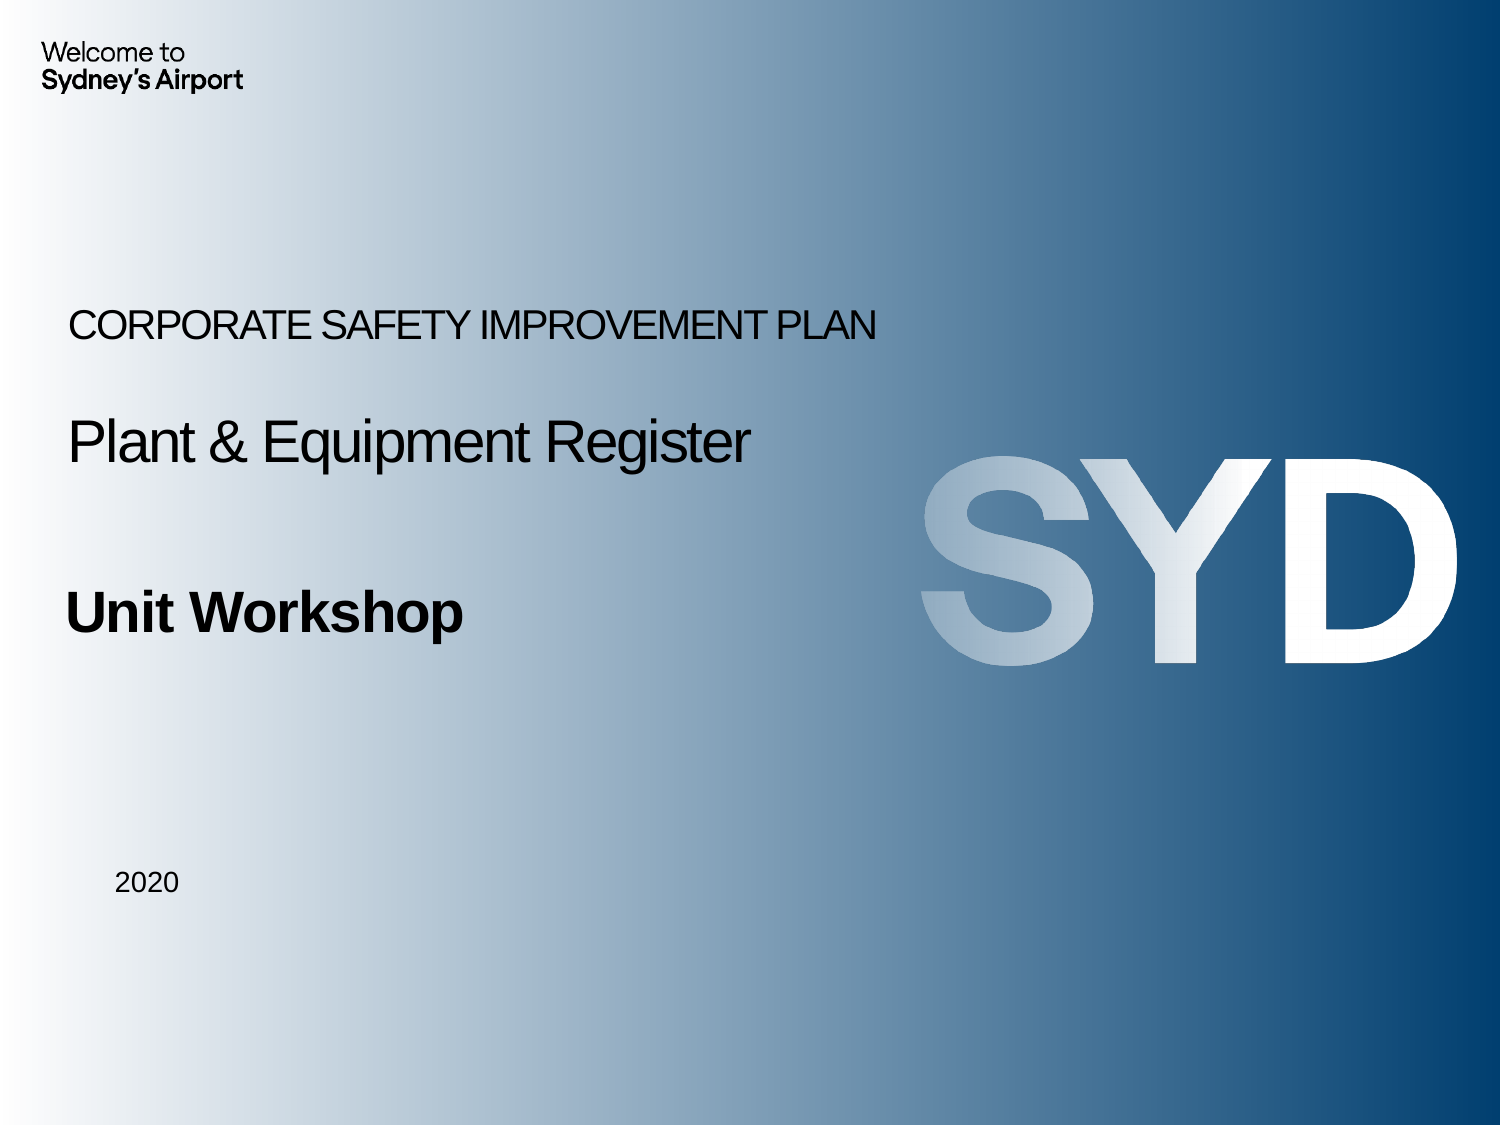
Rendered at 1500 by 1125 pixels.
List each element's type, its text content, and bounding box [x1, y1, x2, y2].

text_box CORPORATE SAFETY IMPROVEMENT PLAN Plant & Equipment Register [53, 302, 979, 629]
picture [979, 456, 1457, 666]
list Unit Workshop [64, 538, 991, 757]
picture [41, 41, 243, 94]
text_box 2020 [99, 751, 1026, 970]
